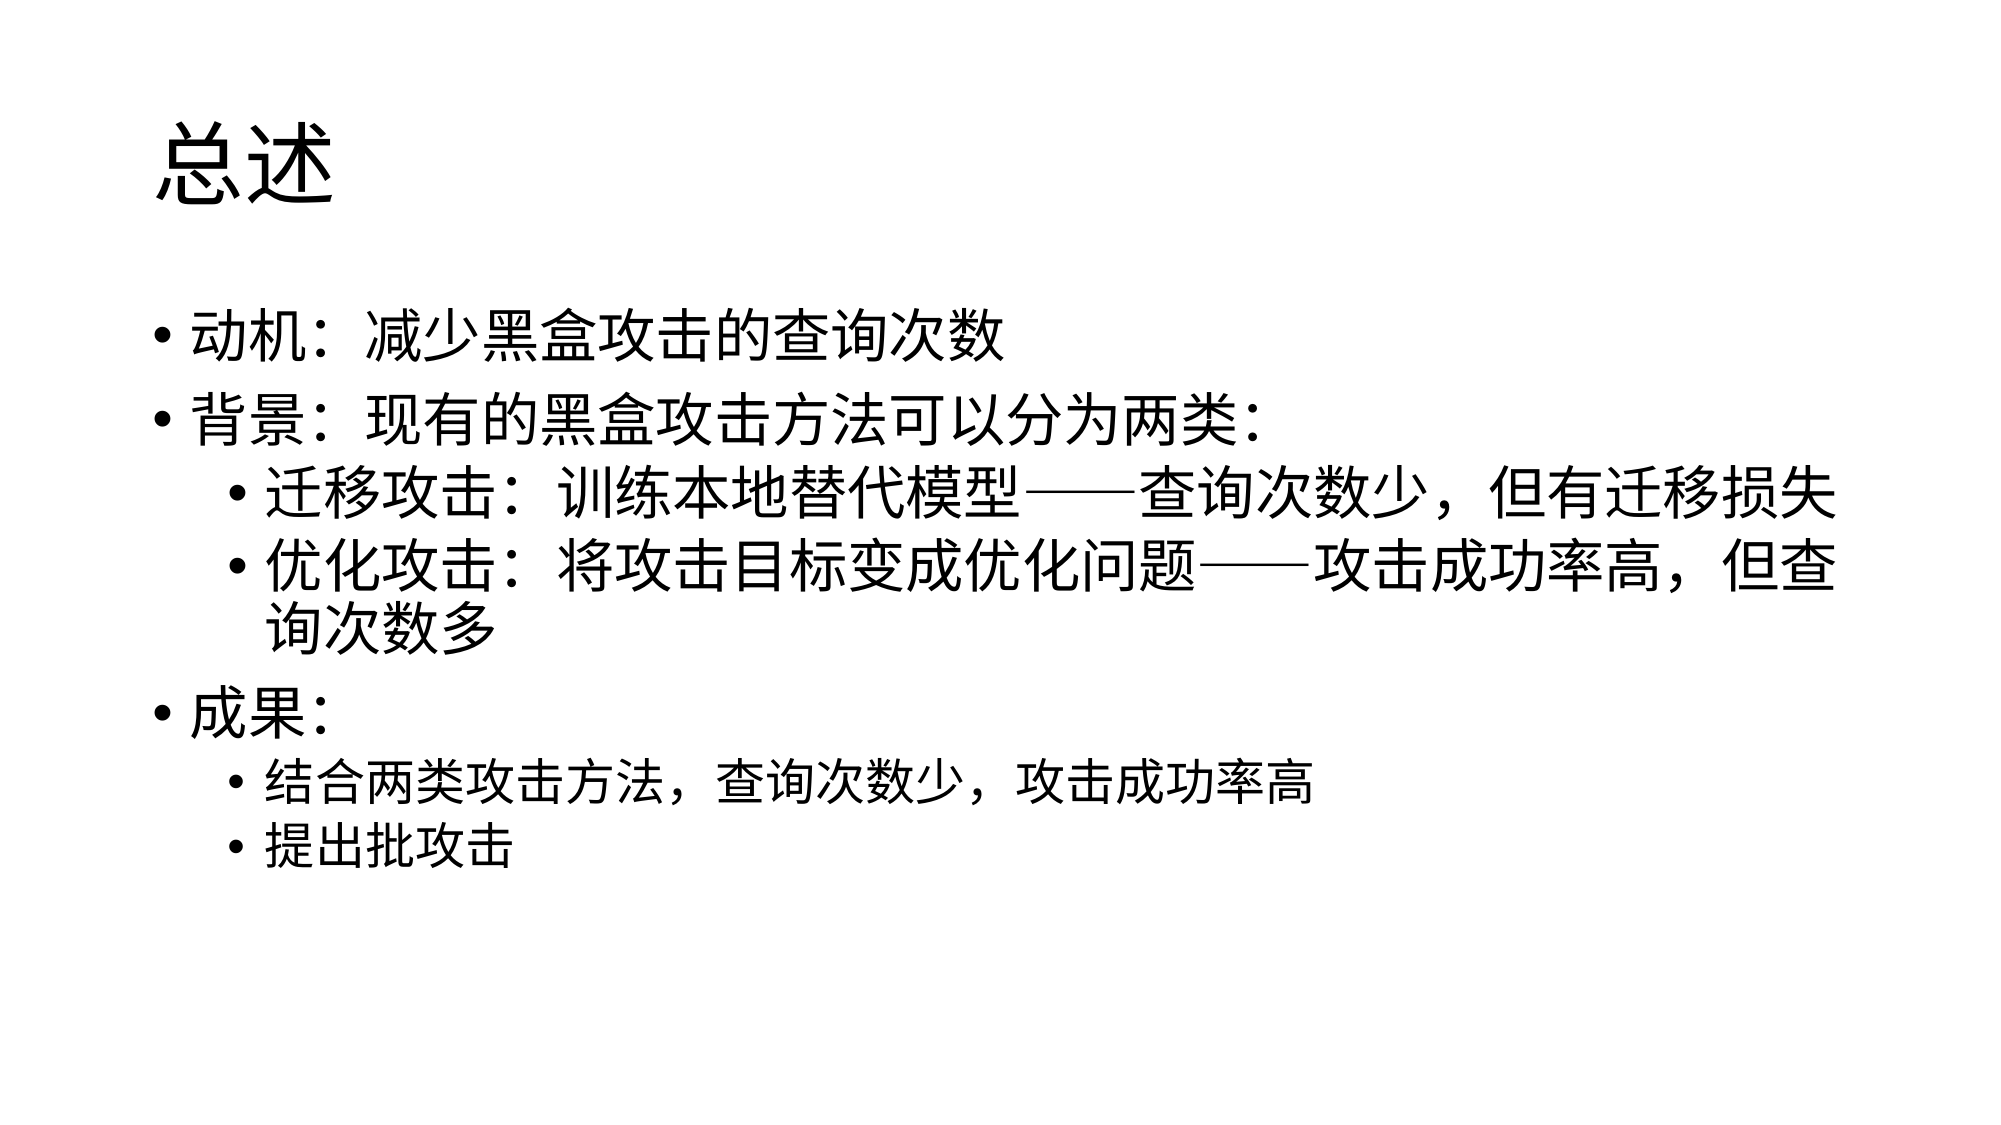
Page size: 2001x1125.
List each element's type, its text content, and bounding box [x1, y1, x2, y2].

list 动机：减少黑盒攻击的查询次数 背景：现有的黑盒攻击方法可以分为两类： 迁移攻击：训练本地替代模型——查询次数少，但有迁移损失 优化攻击：将攻击目标变成优化问题——攻击成功率高，但查询次数多 成果： 结合两类攻击方法，查询次数少，攻击成功率高 提出批攻击 [137, 299, 1863, 1014]
title 总述 [137, 59, 1863, 278]
